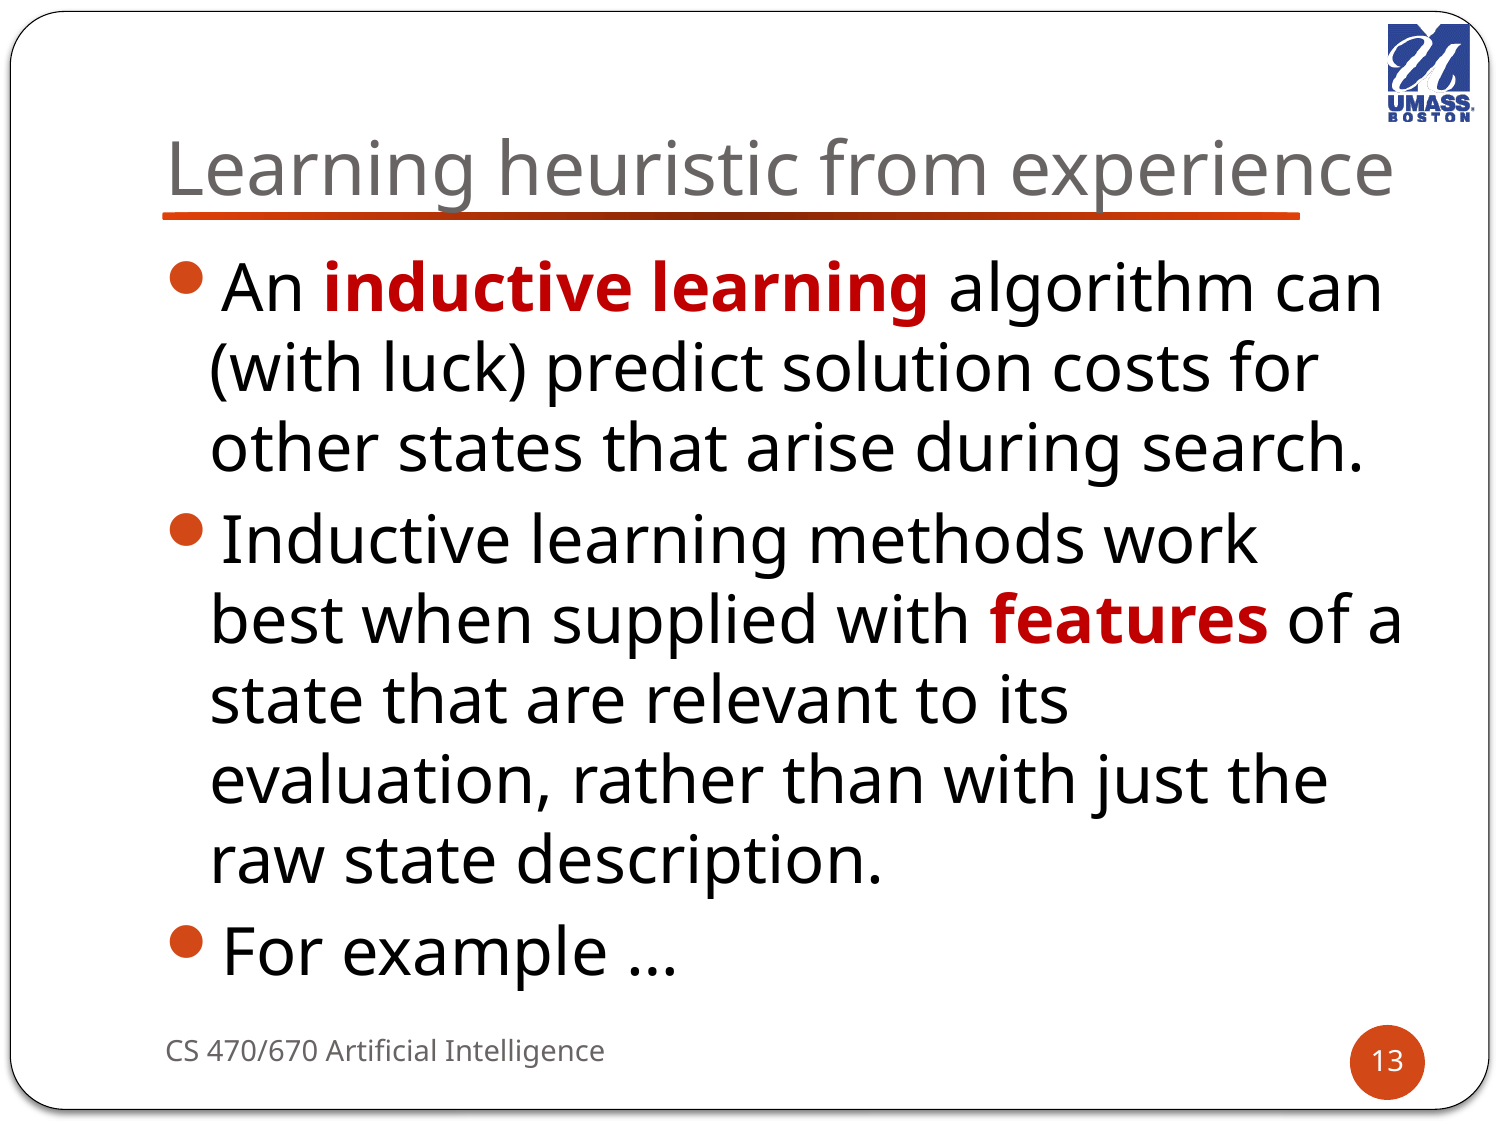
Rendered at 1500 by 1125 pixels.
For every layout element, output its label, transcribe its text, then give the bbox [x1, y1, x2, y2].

title Learning heuristic from experience [149, 37, 1426, 226]
list An inductive learning algorithm can (with luck) predict solution costs for other states that arise during search. Inductive learning methods work best when supplied with features of a state that are relevant to its evaluation, rather than with just the raw state description. For example … [149, 237, 1426, 988]
picture [1387, 24, 1475, 122]
slide_number 13 [1349, 1024, 1425, 1100]
footer CS 470/670 Artificial Intelligence [150, 1012, 800, 1088]
